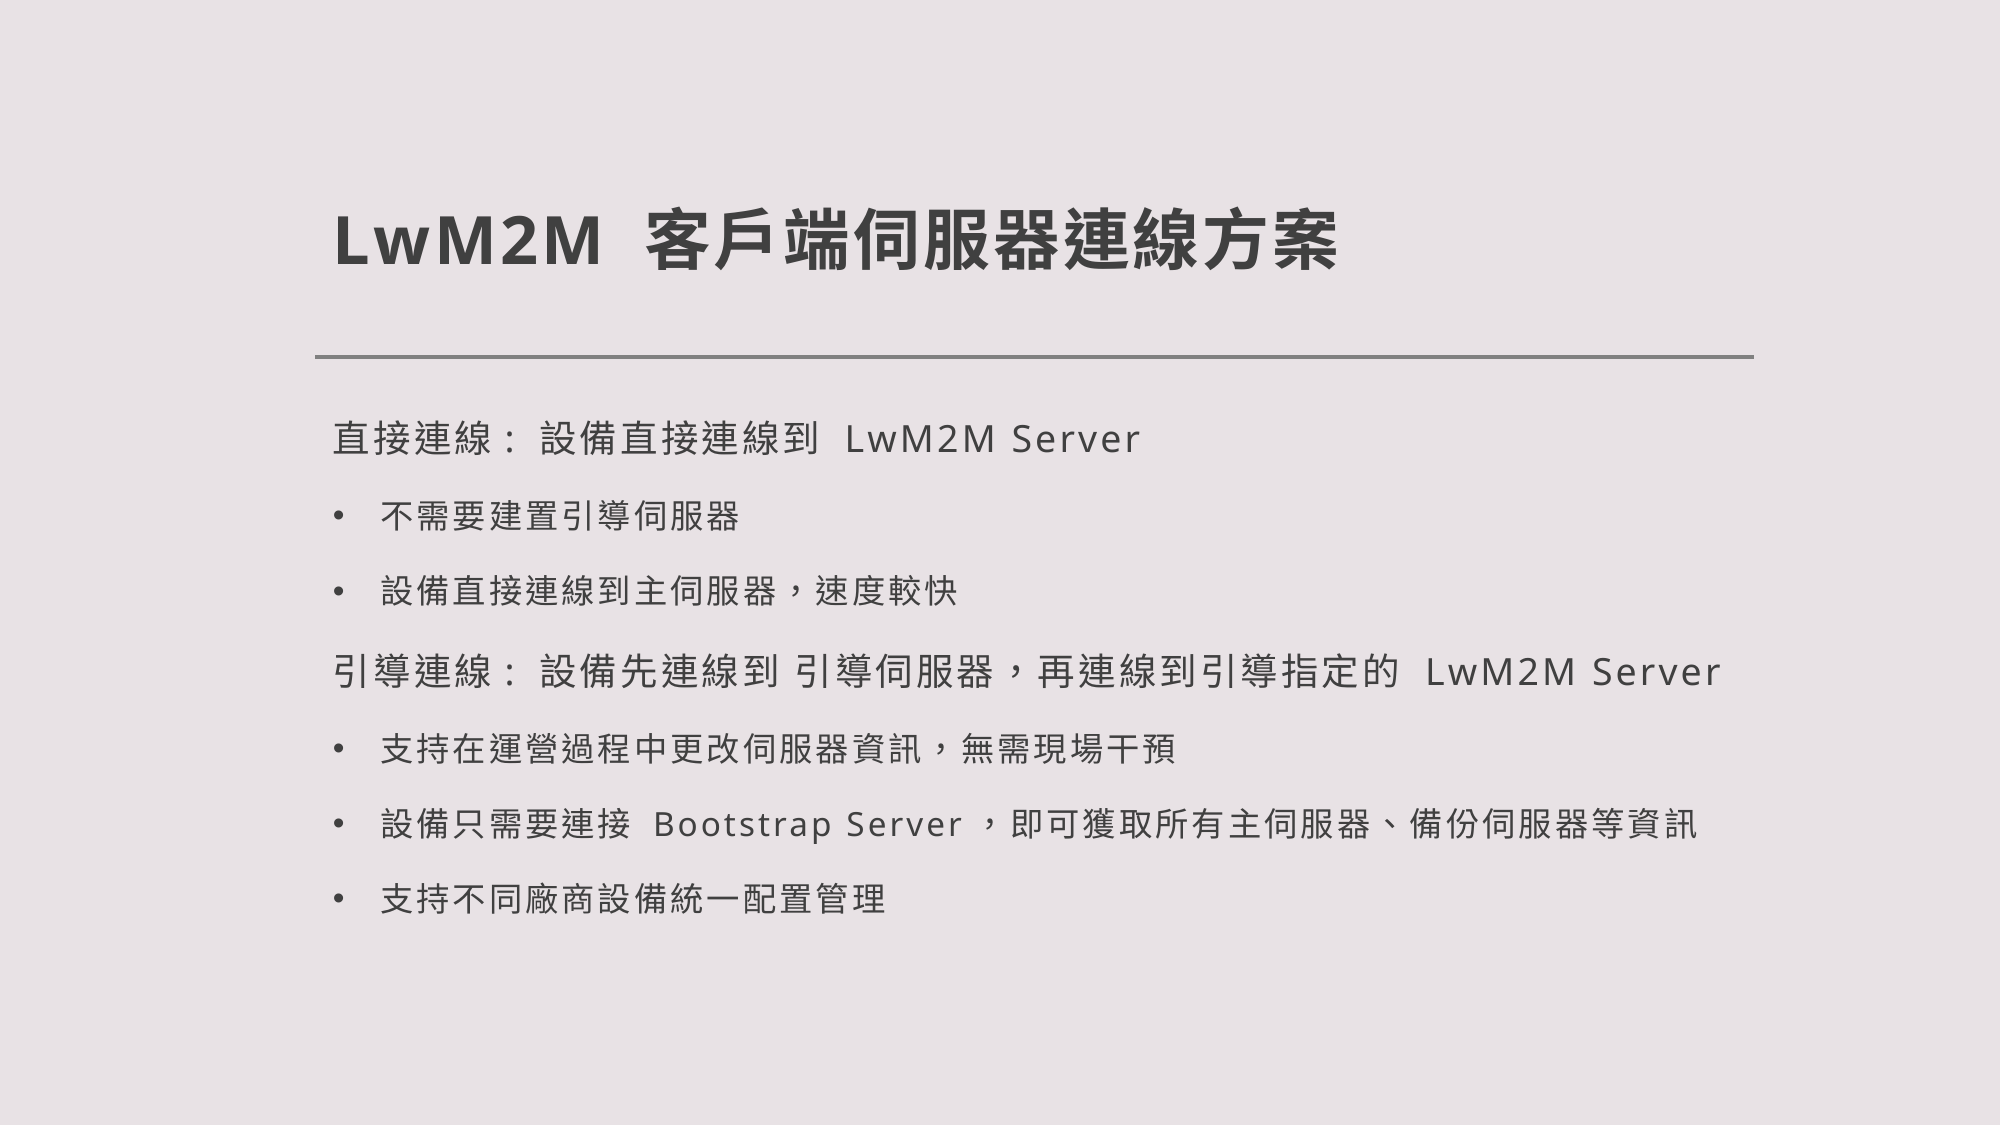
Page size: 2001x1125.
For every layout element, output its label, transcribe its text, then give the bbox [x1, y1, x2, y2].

list 直接連線: 設備直接連線到 LwM2M Server 不需要建置引導伺服器 設備直接連線到主伺服器，速度較快 引導連線: 設備先連線到 引導伺服器，再連線到引導指定的 LwM2M Server 支持在運營過程中更改伺服器資訊，無需現場干預 設備只需要連接 Bootstrap Server，即可獲取所有主伺服器、備份伺服器等資訊 支持不同廠商設備統一配置管理 [315, 379, 1754, 979]
title LwM2M 客戶端伺服器連線方案 [315, 72, 1754, 294]
